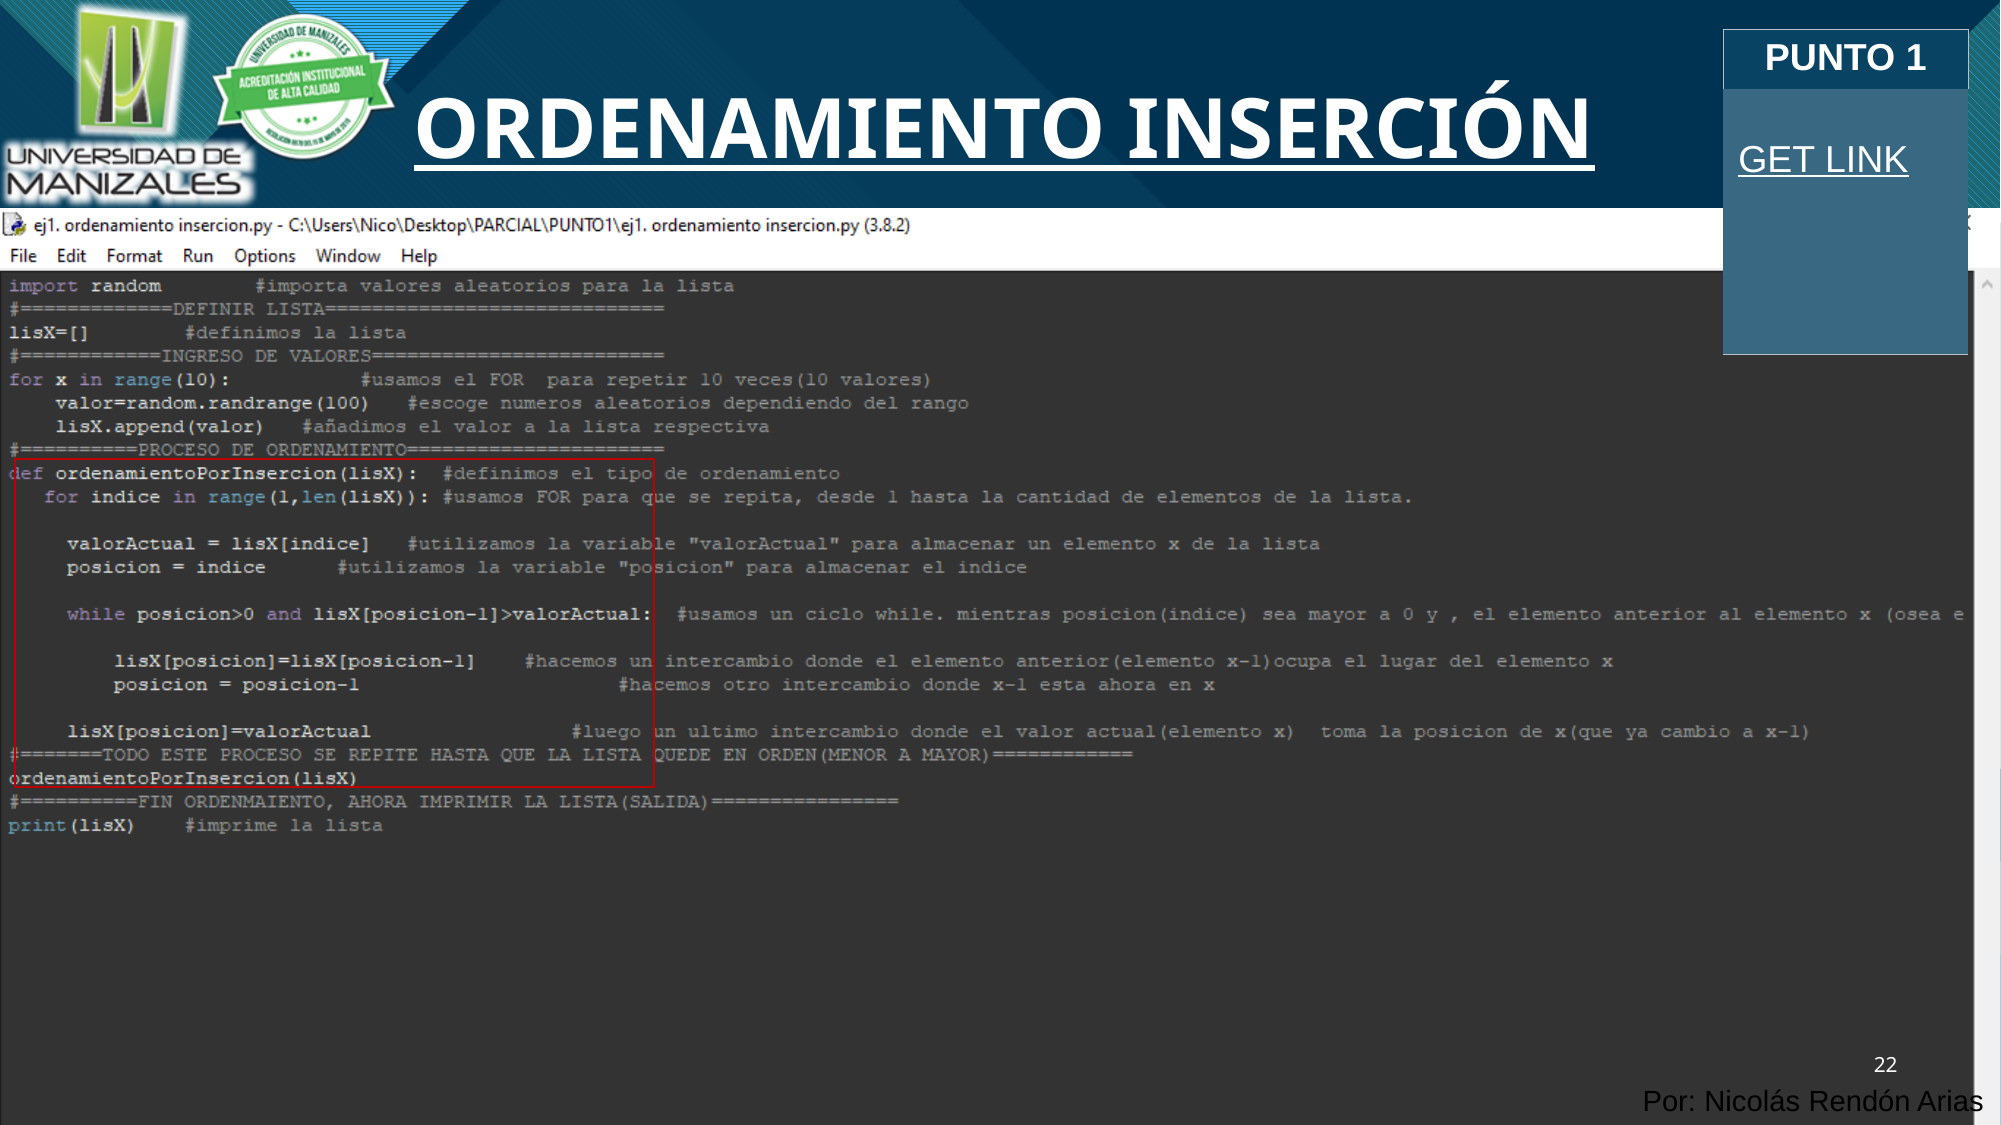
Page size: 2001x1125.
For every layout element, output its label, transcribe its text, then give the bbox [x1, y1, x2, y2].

text_box ORDENAMIENTO INSERCIÓN [399, 70, 1724, 184]
table_header PUNTO 1 [1724, 30, 1968, 89]
picture [0, 0, 2000, 1125]
table_cell GET LINK [1723, 89, 1968, 208]
